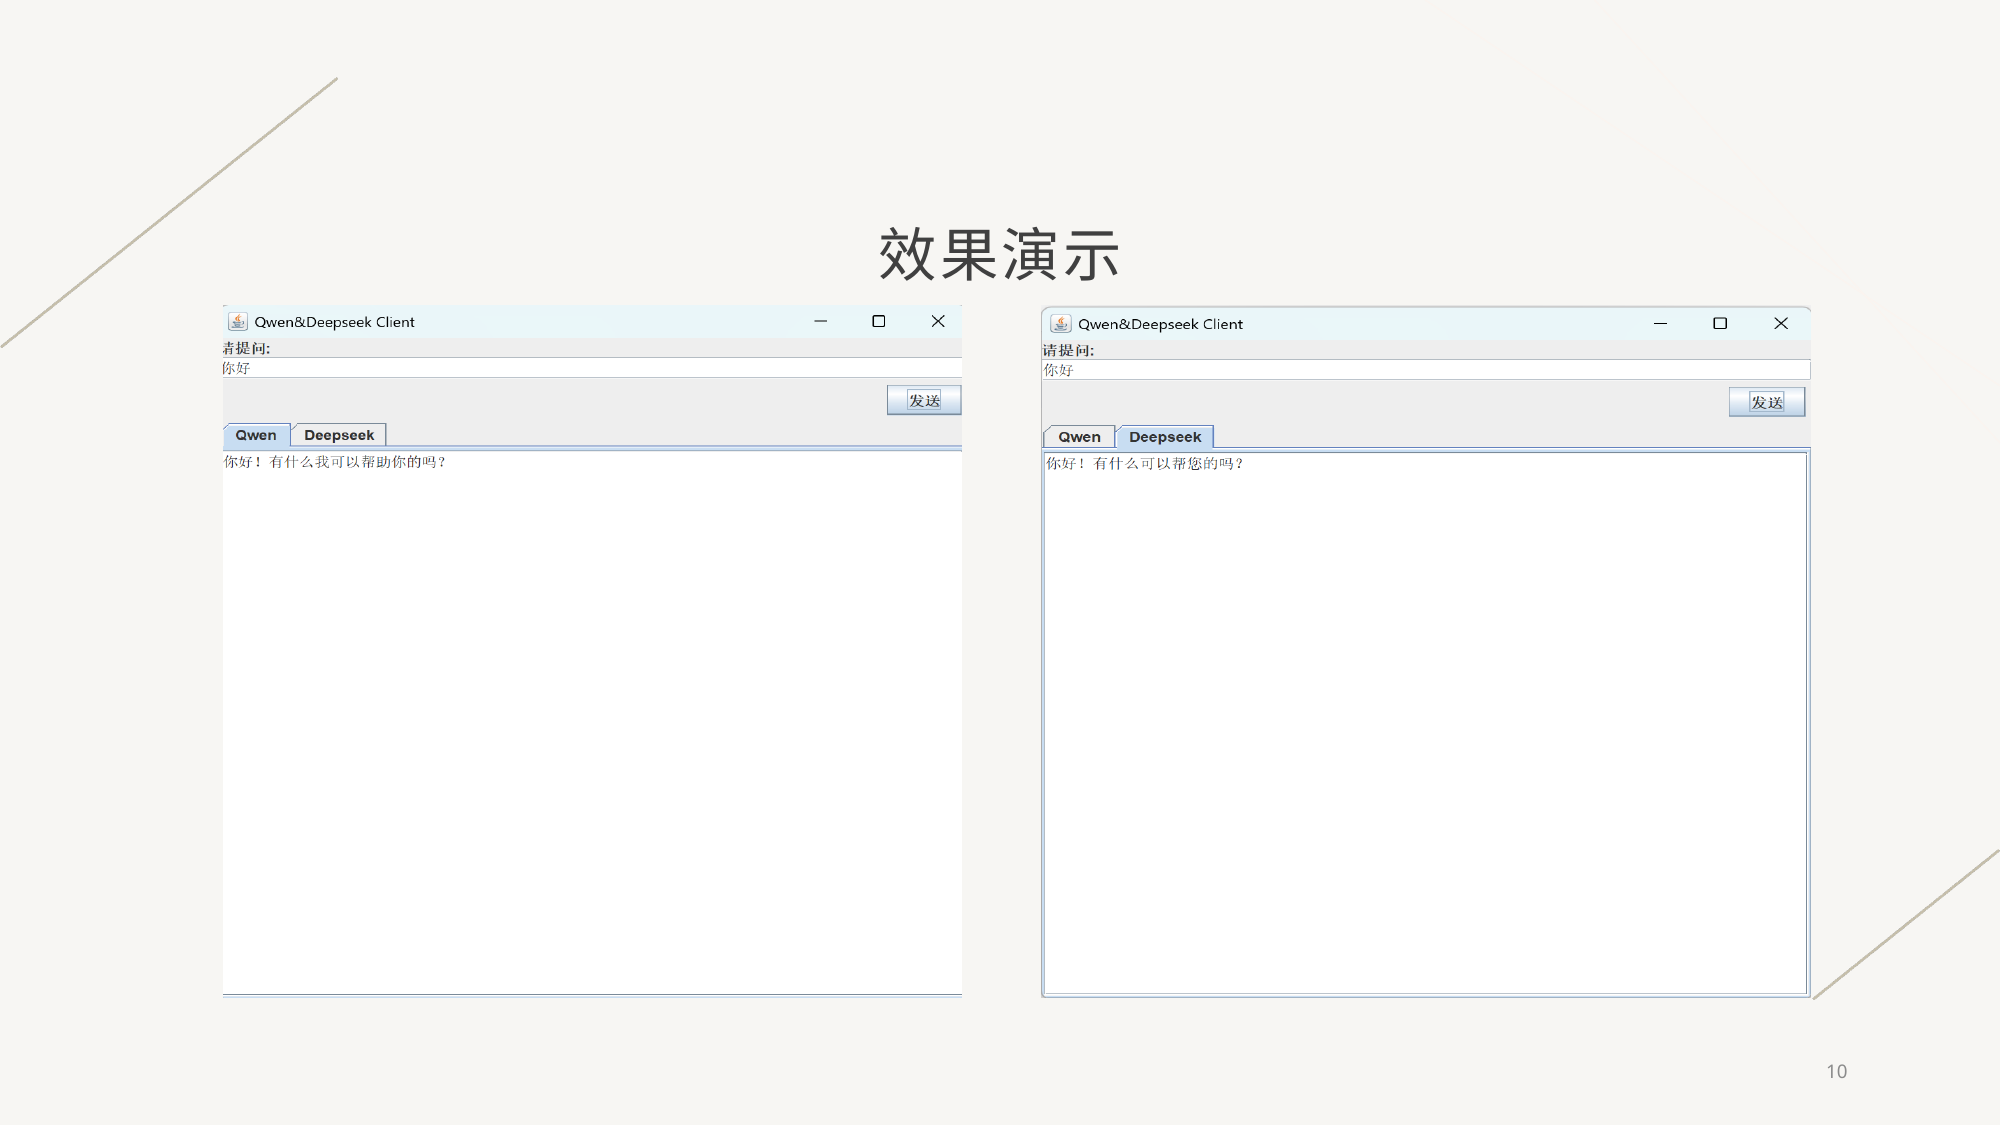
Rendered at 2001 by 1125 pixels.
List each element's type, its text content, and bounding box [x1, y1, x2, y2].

slide_number 10 [1412, 1042, 1863, 1103]
title 效果演示 [309, 148, 1691, 367]
picture [1812, 849, 2000, 1000]
picture [0, 77, 962, 998]
picture [1041, 305, 1811, 998]
